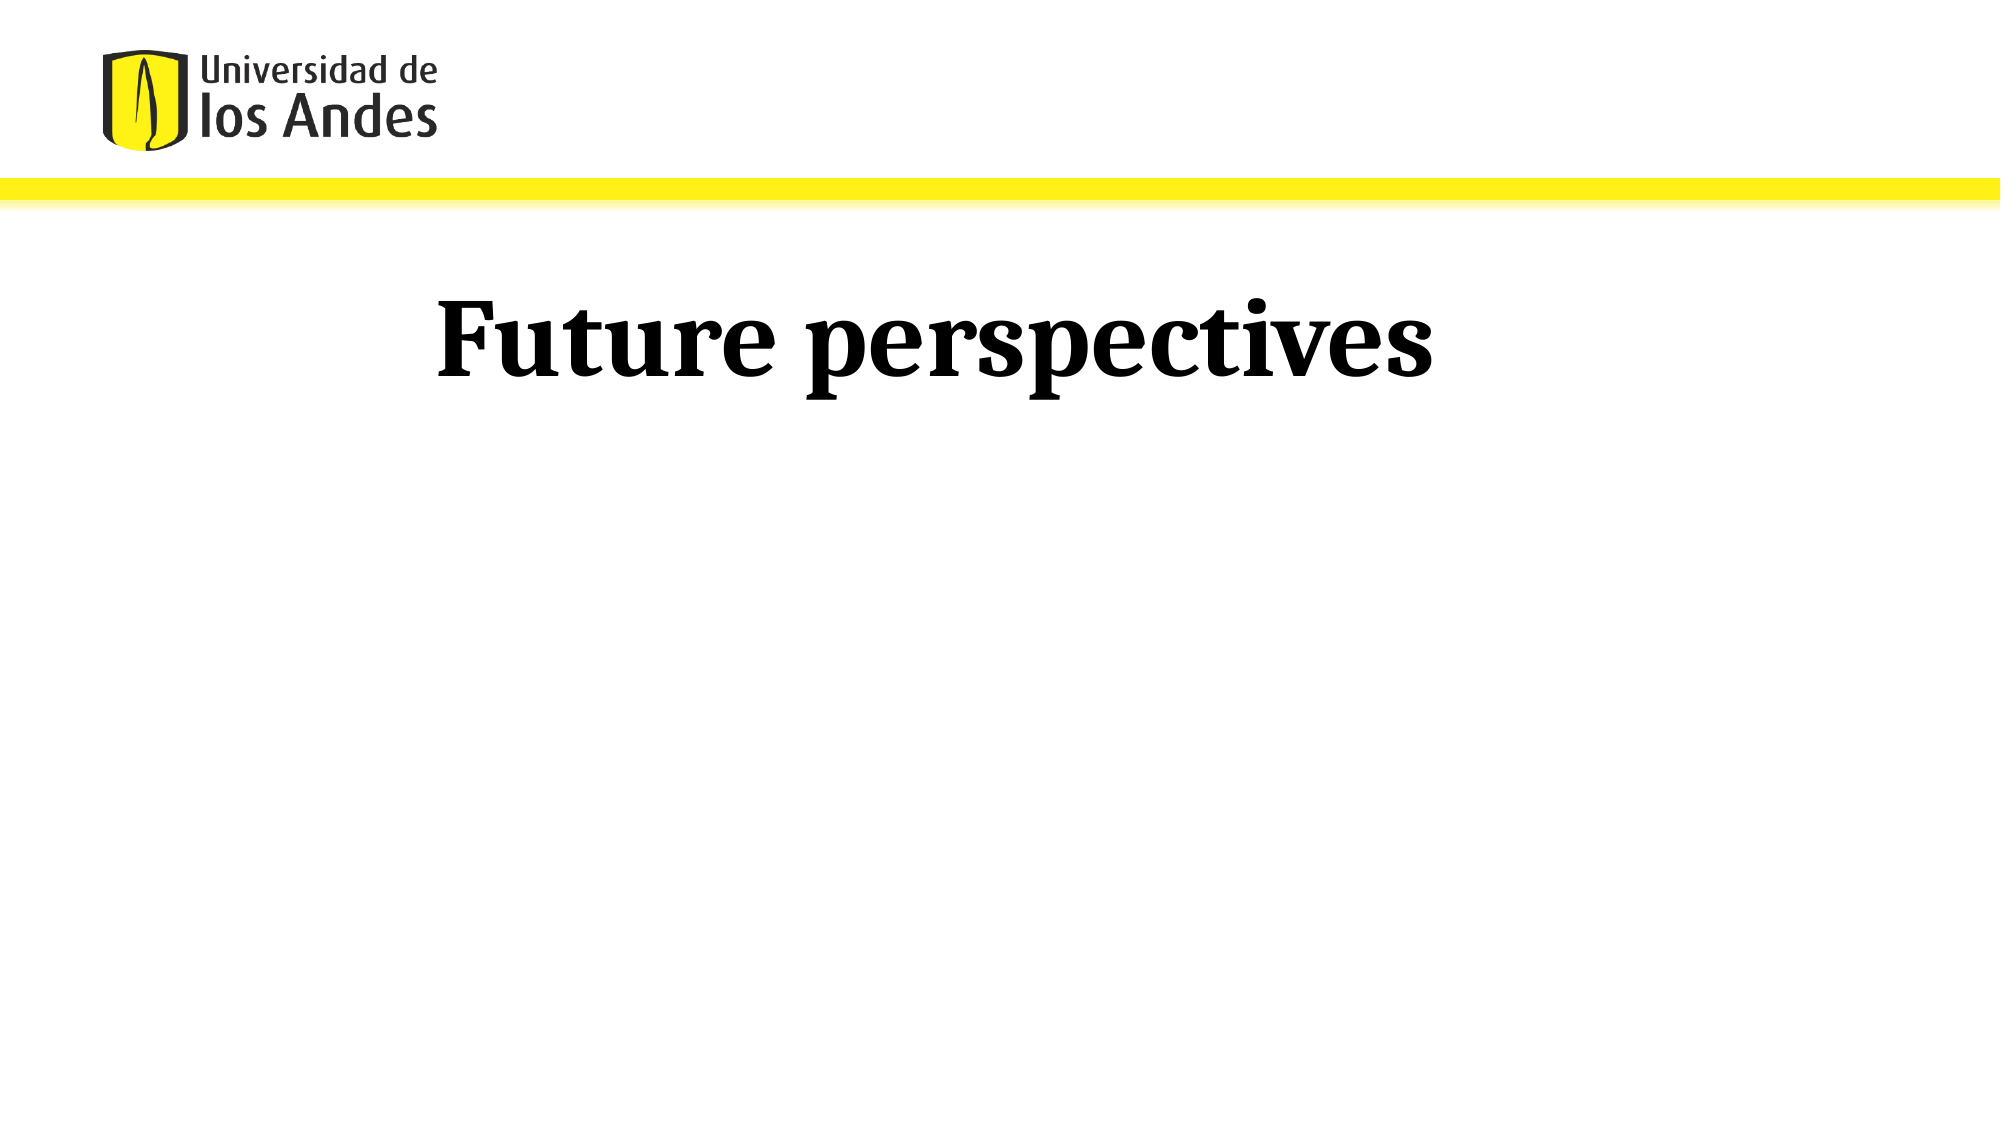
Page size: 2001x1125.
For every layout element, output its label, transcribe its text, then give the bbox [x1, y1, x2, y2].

picture [102, 50, 437, 151]
title Future perspectives [435, 263, 1482, 401]
picture [0, 200, 2000, 212]
